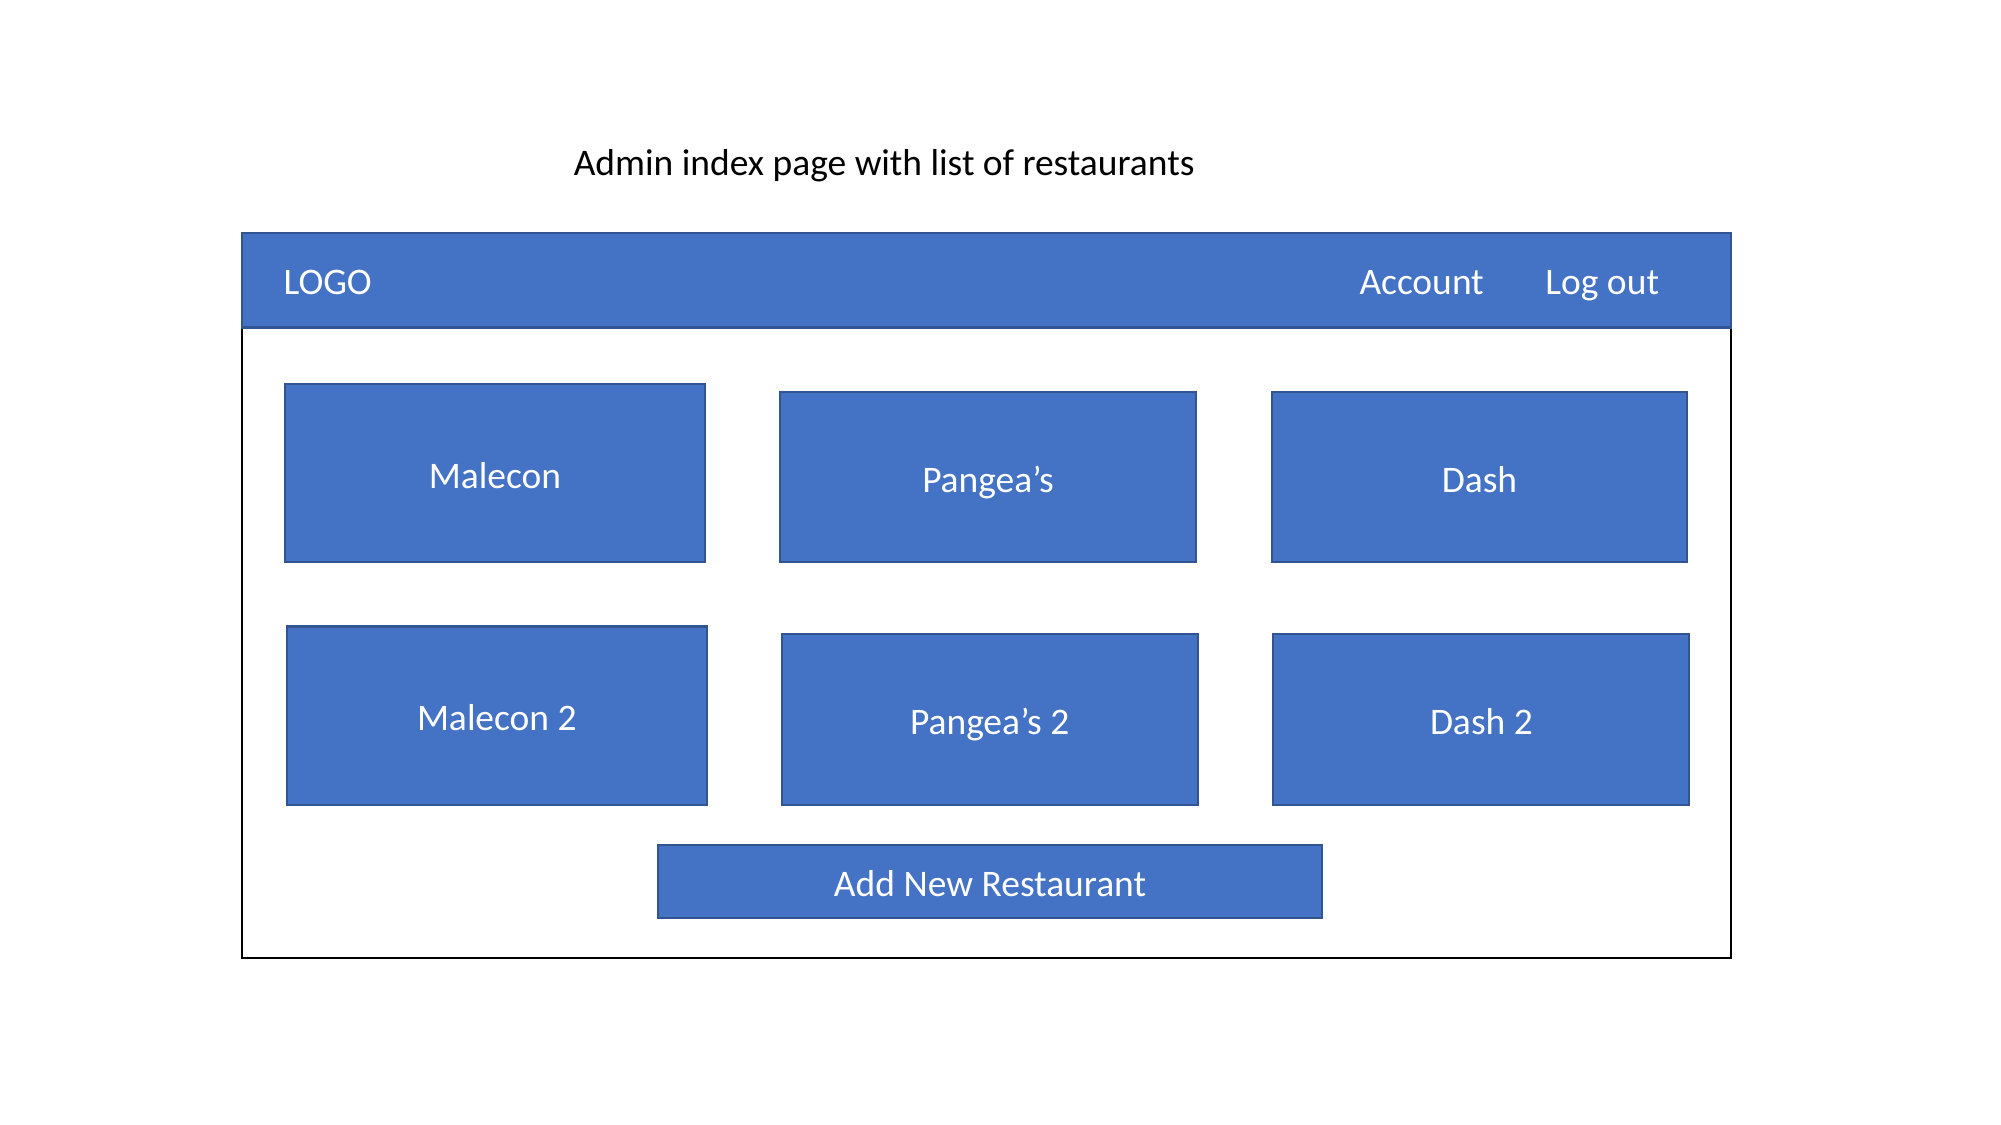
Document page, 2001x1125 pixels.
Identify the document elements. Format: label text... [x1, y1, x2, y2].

text_box LOGO [268, 249, 412, 310]
text_box Admin index page with list of restaurants [558, 130, 1441, 191]
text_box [287, 626, 1690, 805]
text_box [241, 232, 1732, 329]
text_box Log out [1531, 249, 1717, 310]
text_box Add New Restaurant [657, 844, 1323, 919]
text_box [241, 329, 1732, 959]
text_box Account [1344, 249, 1531, 310]
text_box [285, 384, 1688, 563]
